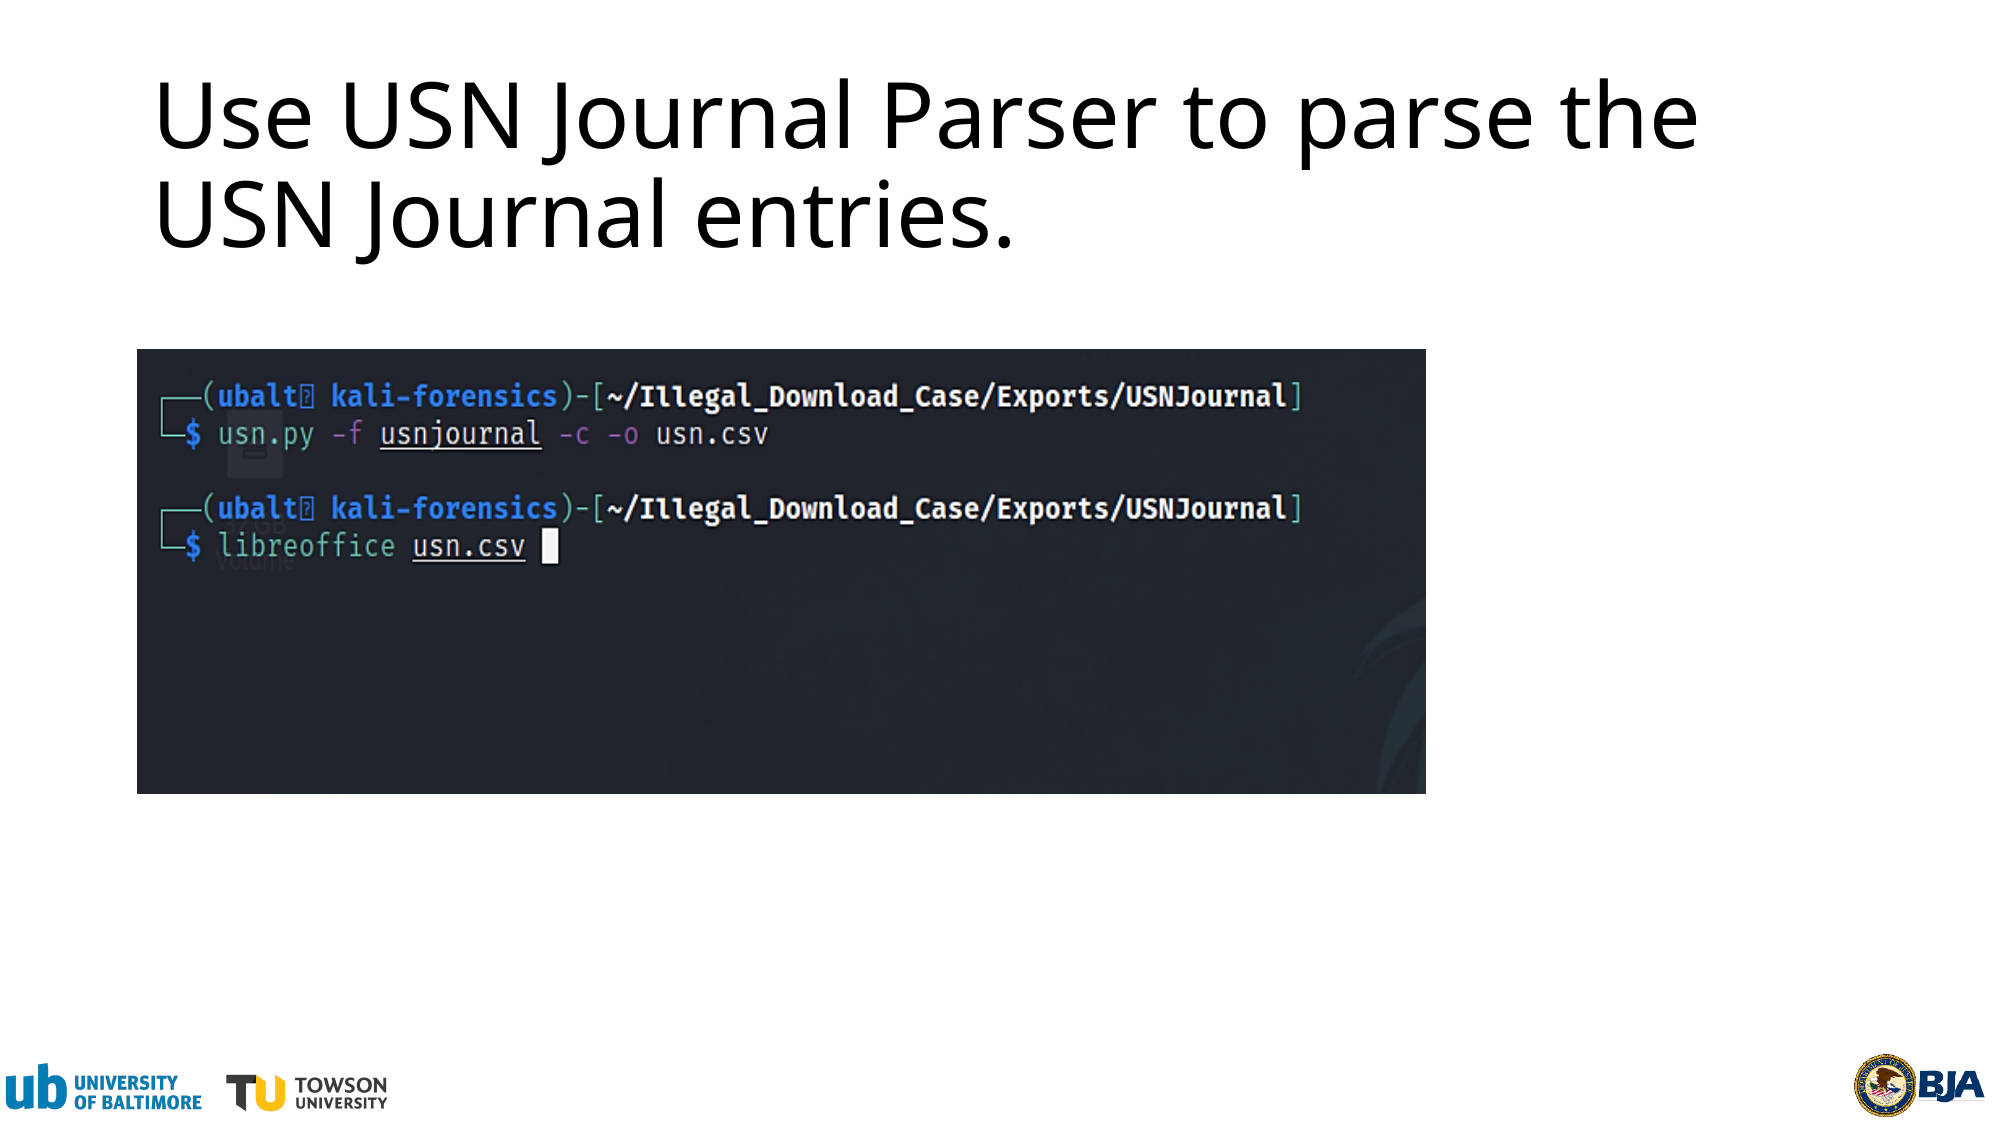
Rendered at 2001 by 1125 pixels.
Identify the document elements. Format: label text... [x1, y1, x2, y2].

picture [1854, 1054, 1986, 1117]
picture [0, 1031, 407, 1125]
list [137, 349, 1426, 794]
title Use USN Journal Parser to parse the USN Journal entries. [137, 59, 1863, 278]
